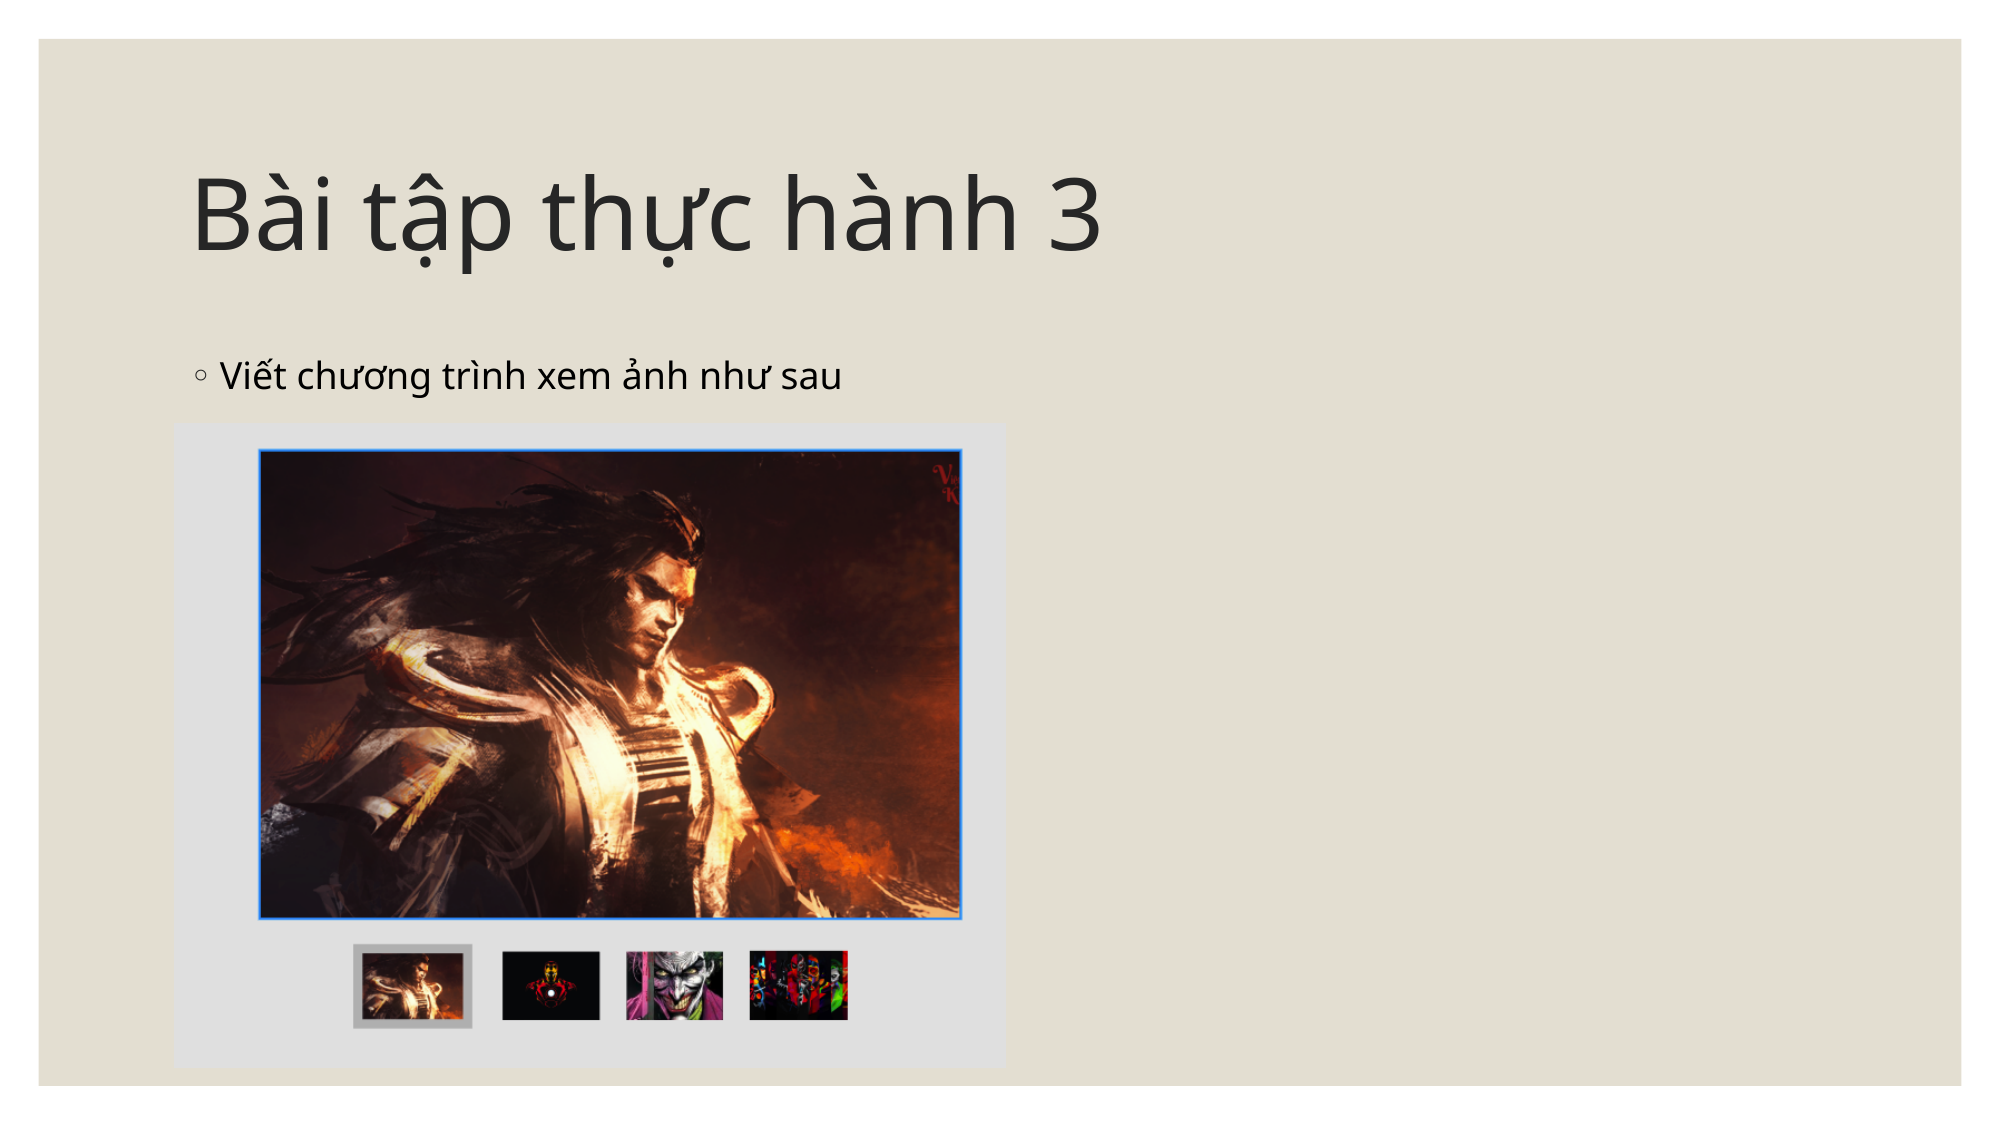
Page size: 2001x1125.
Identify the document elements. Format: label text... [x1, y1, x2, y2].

list Viết chương trình xem ảnh như sau [174, 345, 1825, 990]
title Bài tập thực hành 3 [174, 105, 1825, 331]
picture [174, 423, 1006, 1068]
